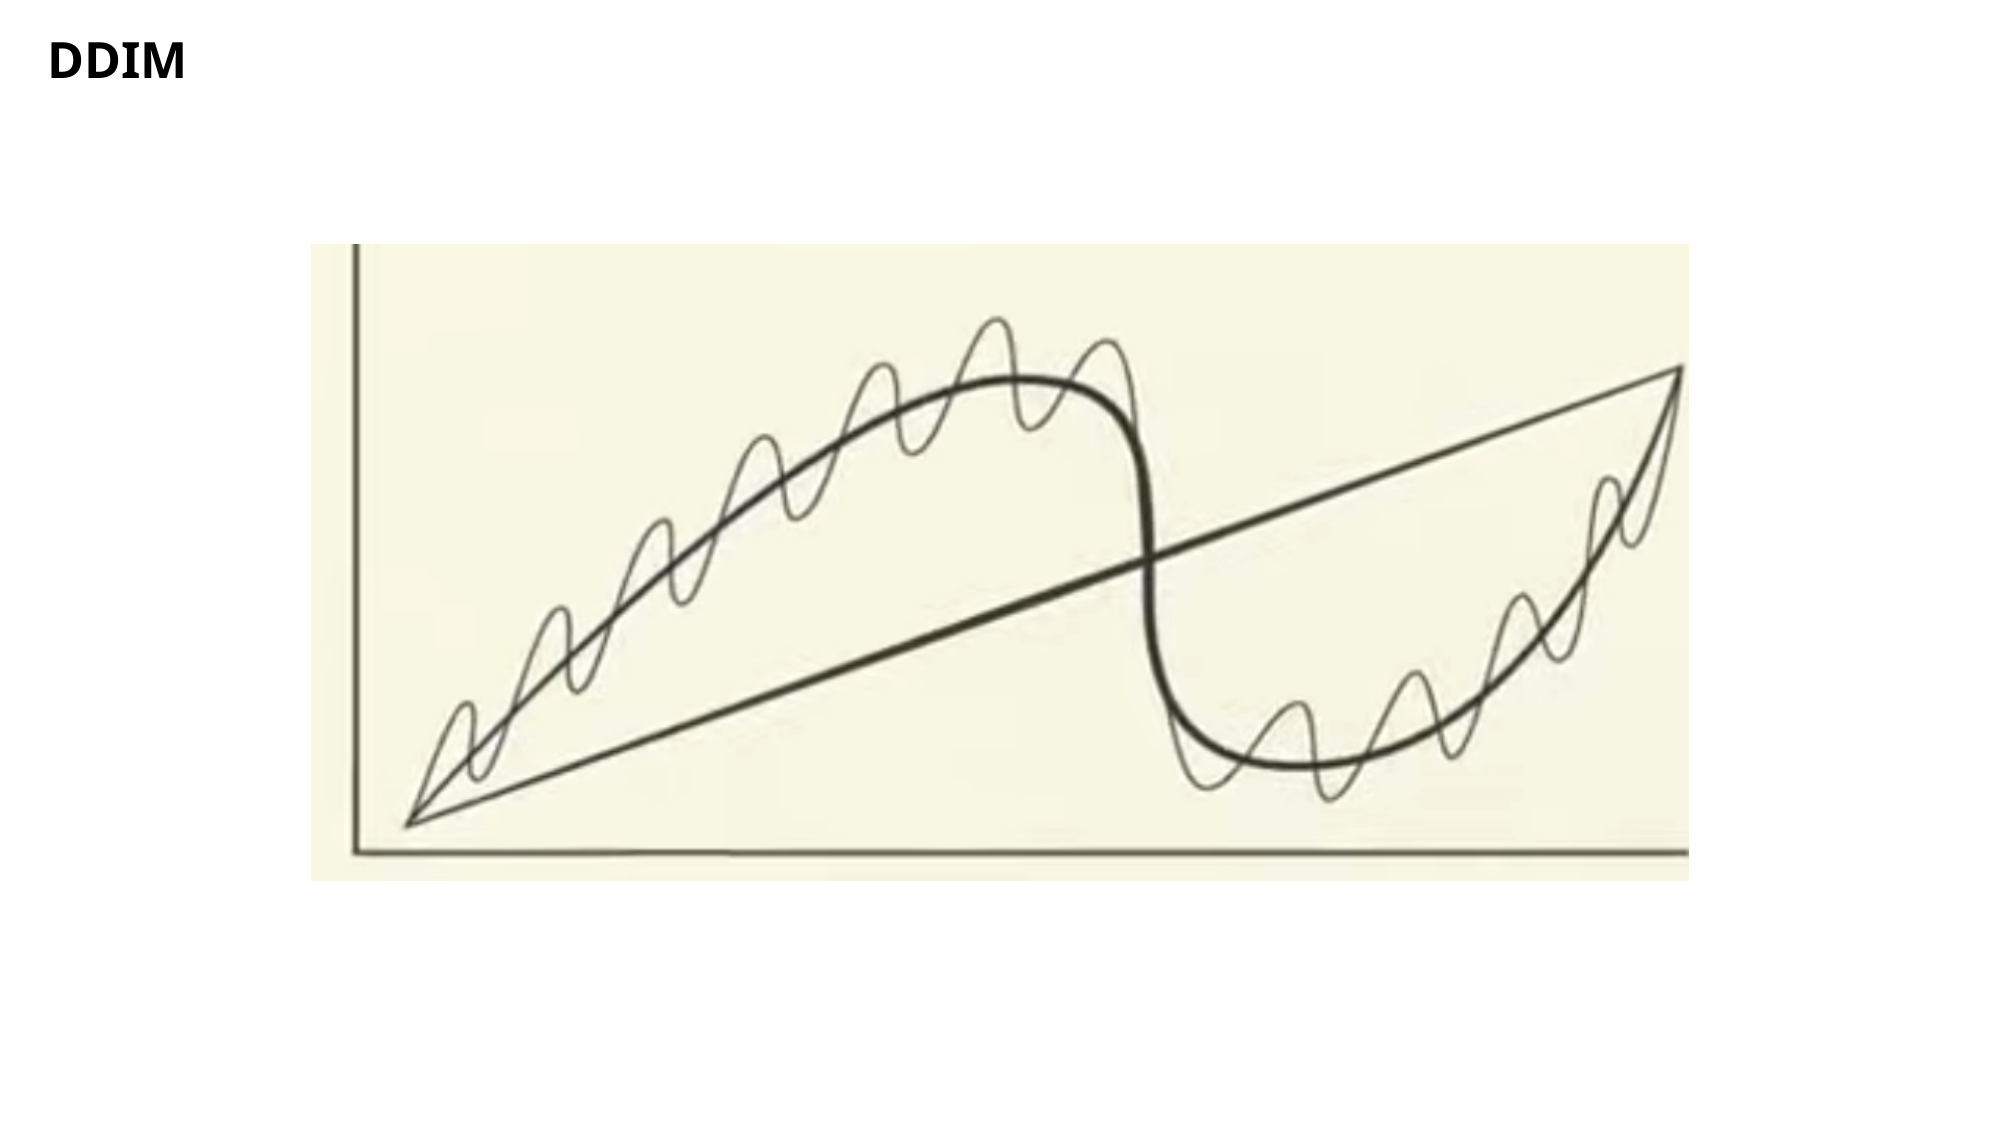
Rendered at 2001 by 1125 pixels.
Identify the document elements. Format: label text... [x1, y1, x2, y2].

picture [311, 244, 1689, 881]
text_box DDIM [32, 21, 829, 97]
